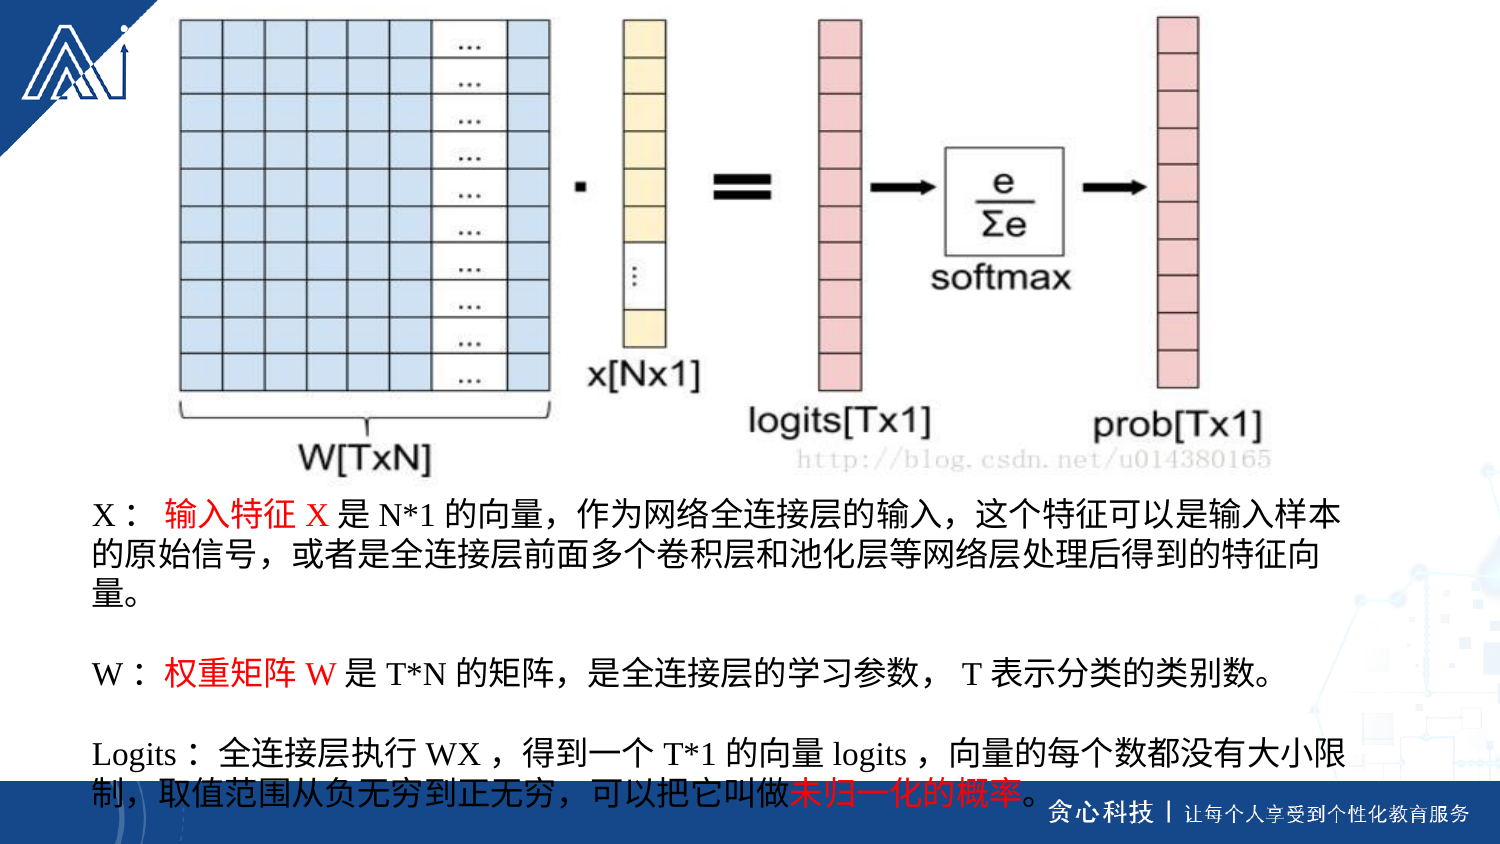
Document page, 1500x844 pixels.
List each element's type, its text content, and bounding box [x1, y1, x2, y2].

picture [0, 0, 1500, 844]
text_box X： 输入特征X是N*1的向量，作为网络全连接层的输入，这个特征可以是输入样本的原始信号，或者是全连接层前面多个卷积层和池化层等网络层处理后得到的特征向量。 W：权重矩阵W是T*N的矩阵，是全连接层的学习参数，T表示分类的类别数。 Logits：全连接层执行WX，得到一个T*1的向量logits，向量的每个数都没有大小限制，取值范围从负无穷到正无穷，可以把它叫做未归一化的概率。 [77, 485, 1369, 820]
